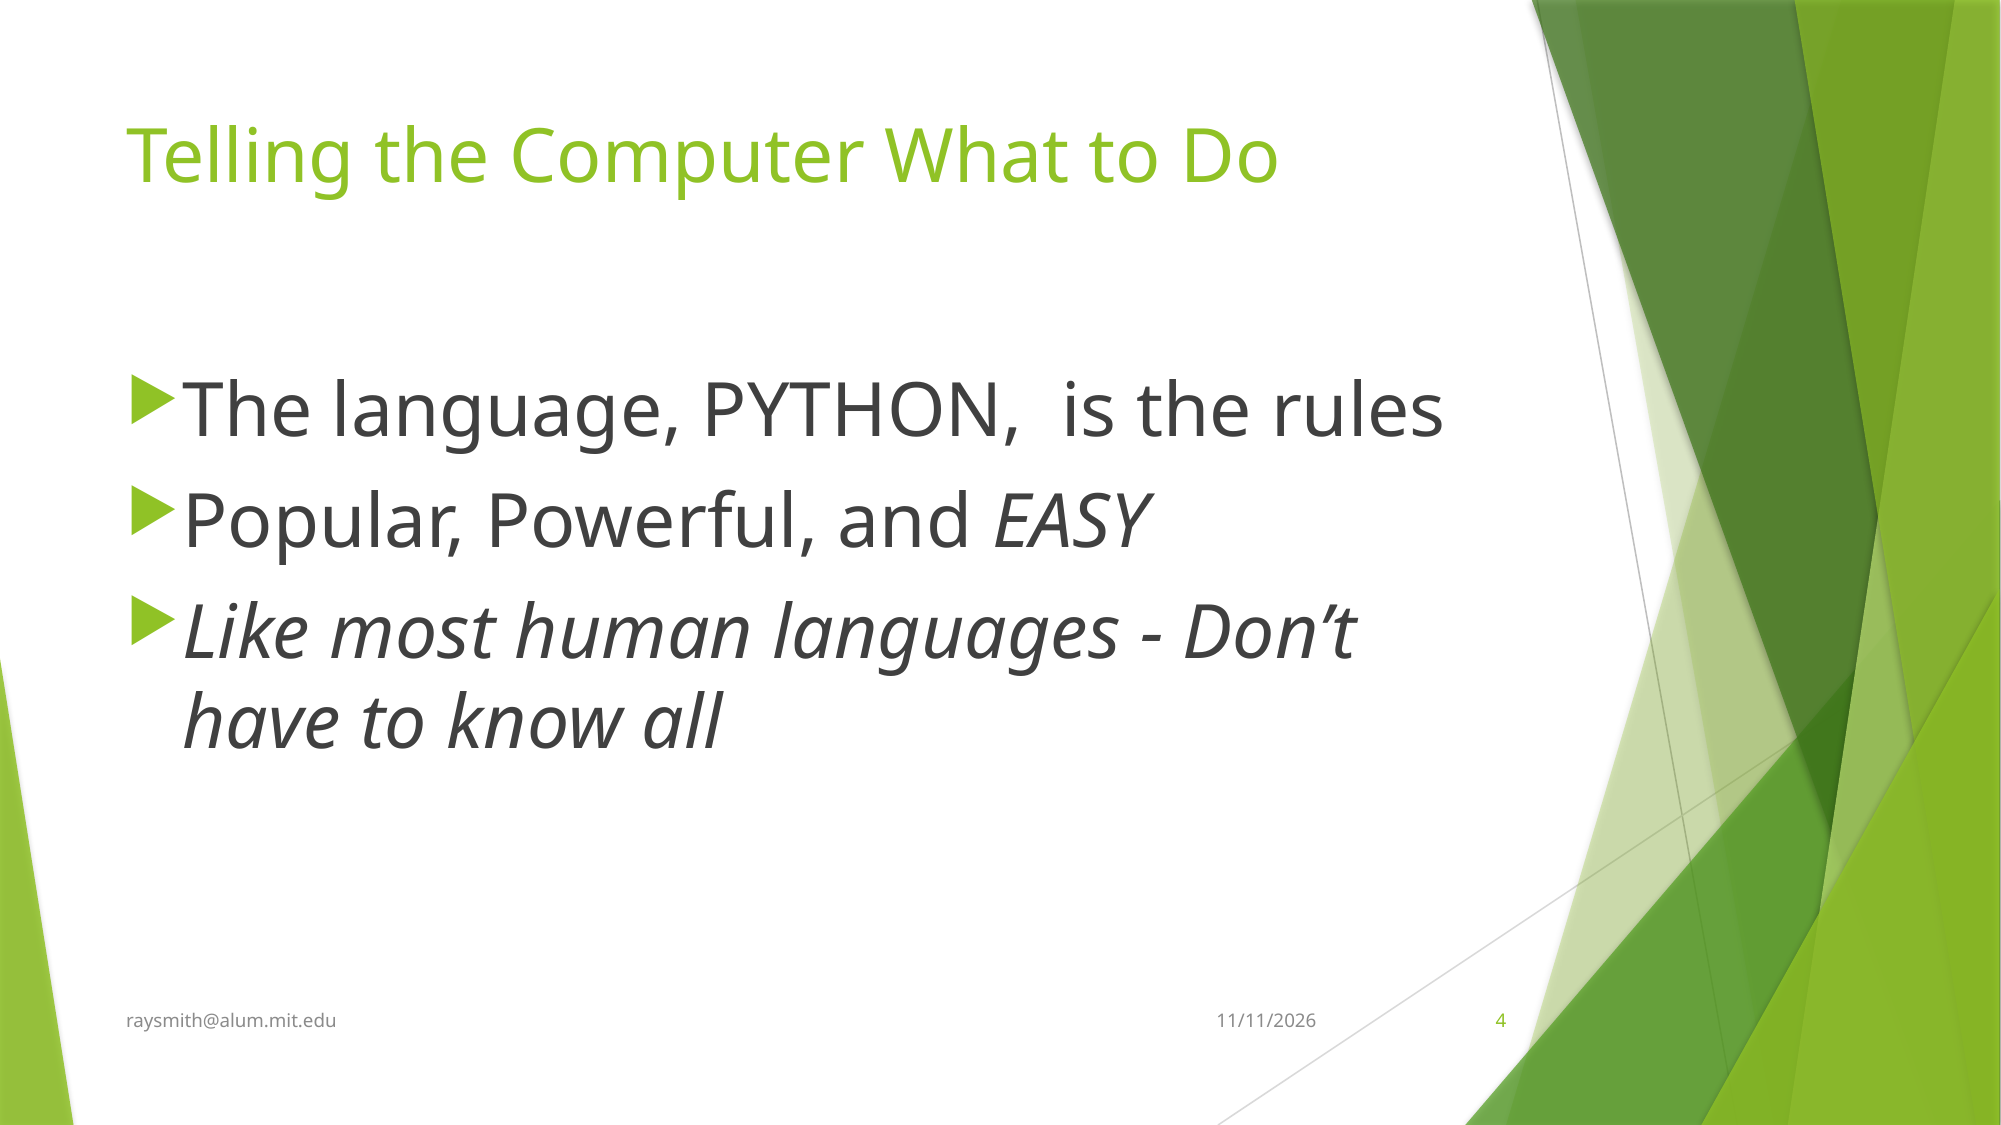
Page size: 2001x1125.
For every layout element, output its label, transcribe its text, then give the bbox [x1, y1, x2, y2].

list The language, PYTHON, is the rules Popular, Powerful, and EASY Like most human languages - Don’t have to know all [111, 354, 1522, 992]
title Telling the Computer What to Do [111, 99, 1522, 317]
slide_number 4 [1409, 991, 1522, 1051]
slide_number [1181, 991, 1332, 1051]
footer raysmith@alum.mit.edu [111, 991, 1145, 1051]
